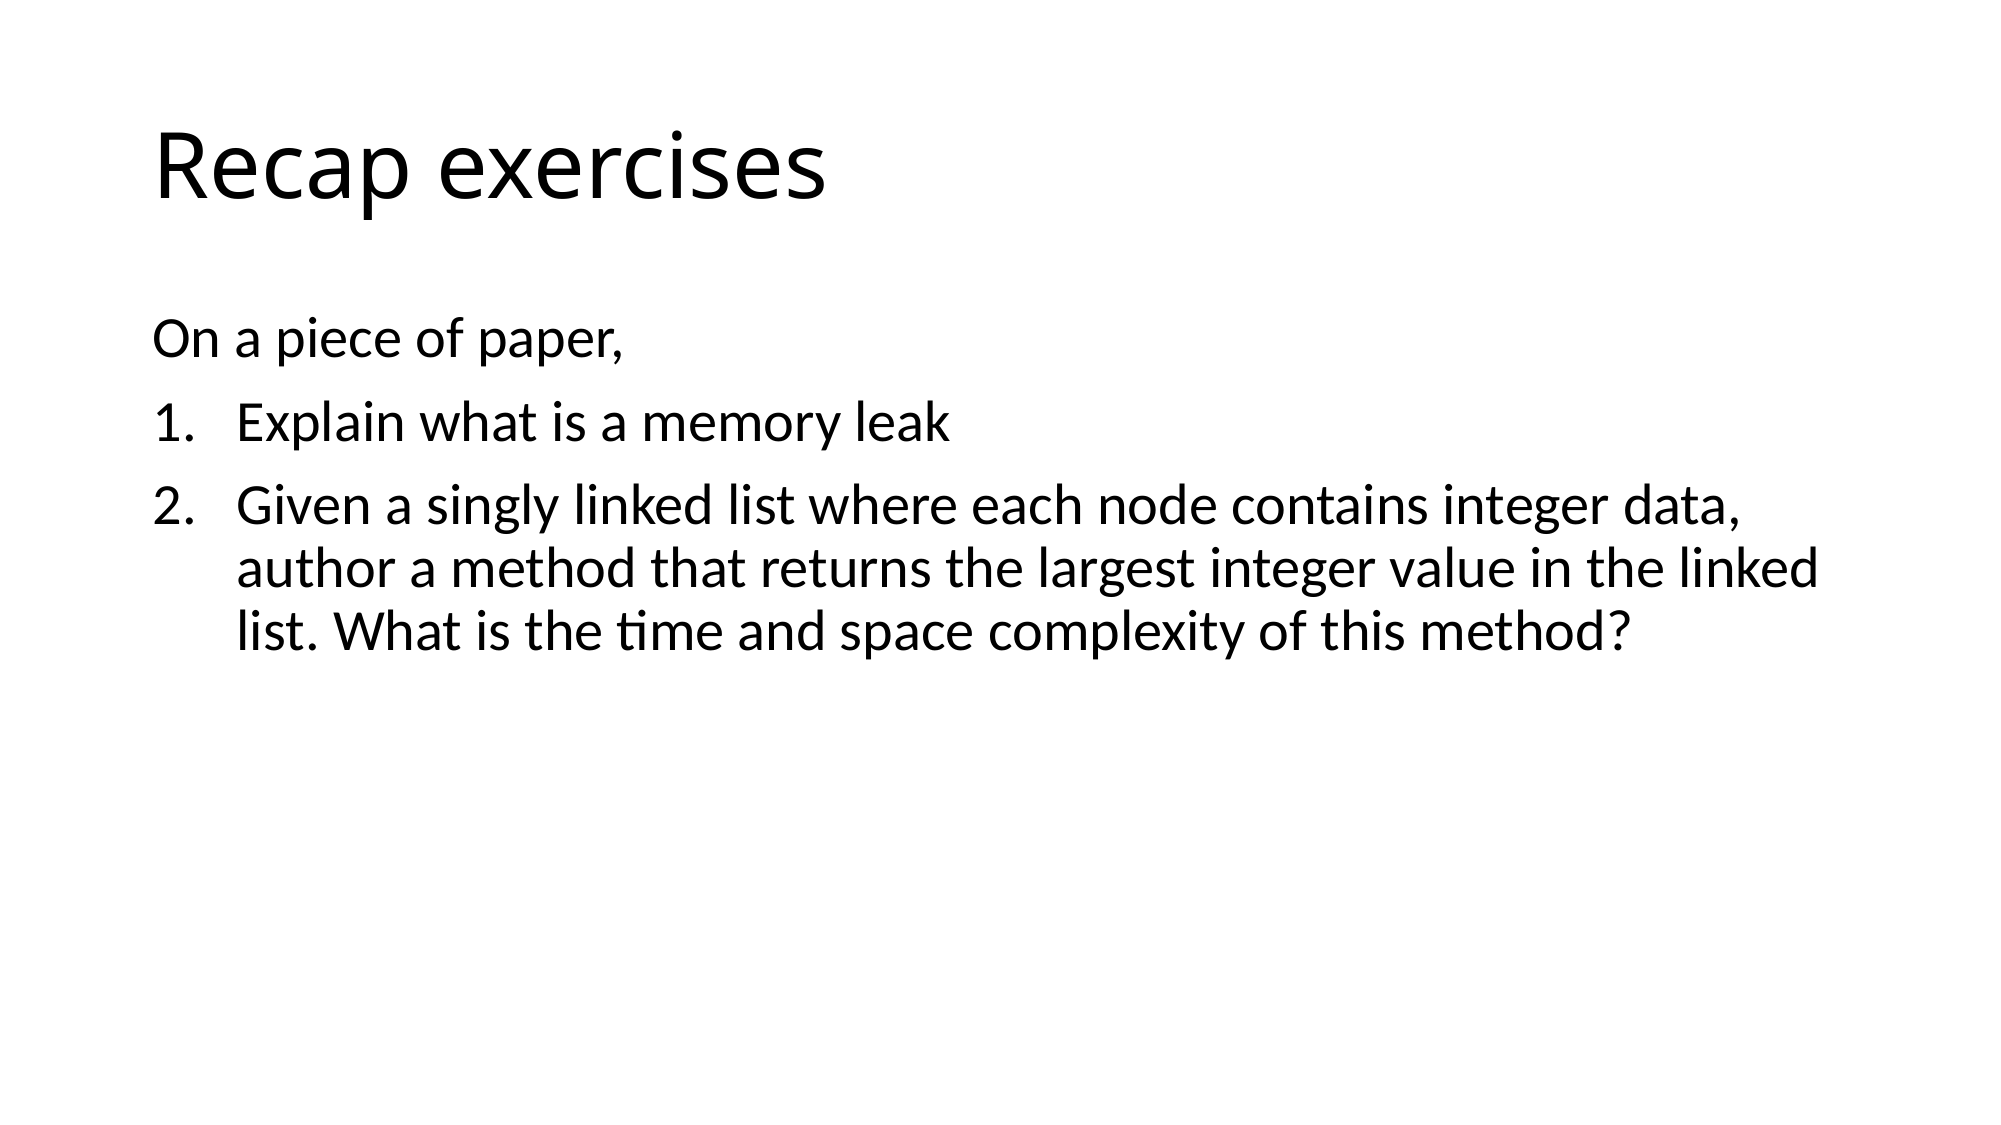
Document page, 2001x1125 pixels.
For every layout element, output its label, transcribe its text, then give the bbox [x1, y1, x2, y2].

list On a piece of paper, Explain what is a memory leak Given a singly linked list where each node contains integer data, author a method that returns the largest integer value in the linked list. What is the time and space complexity of this method? [137, 299, 1863, 1014]
title Recap exercises [137, 59, 1863, 278]
